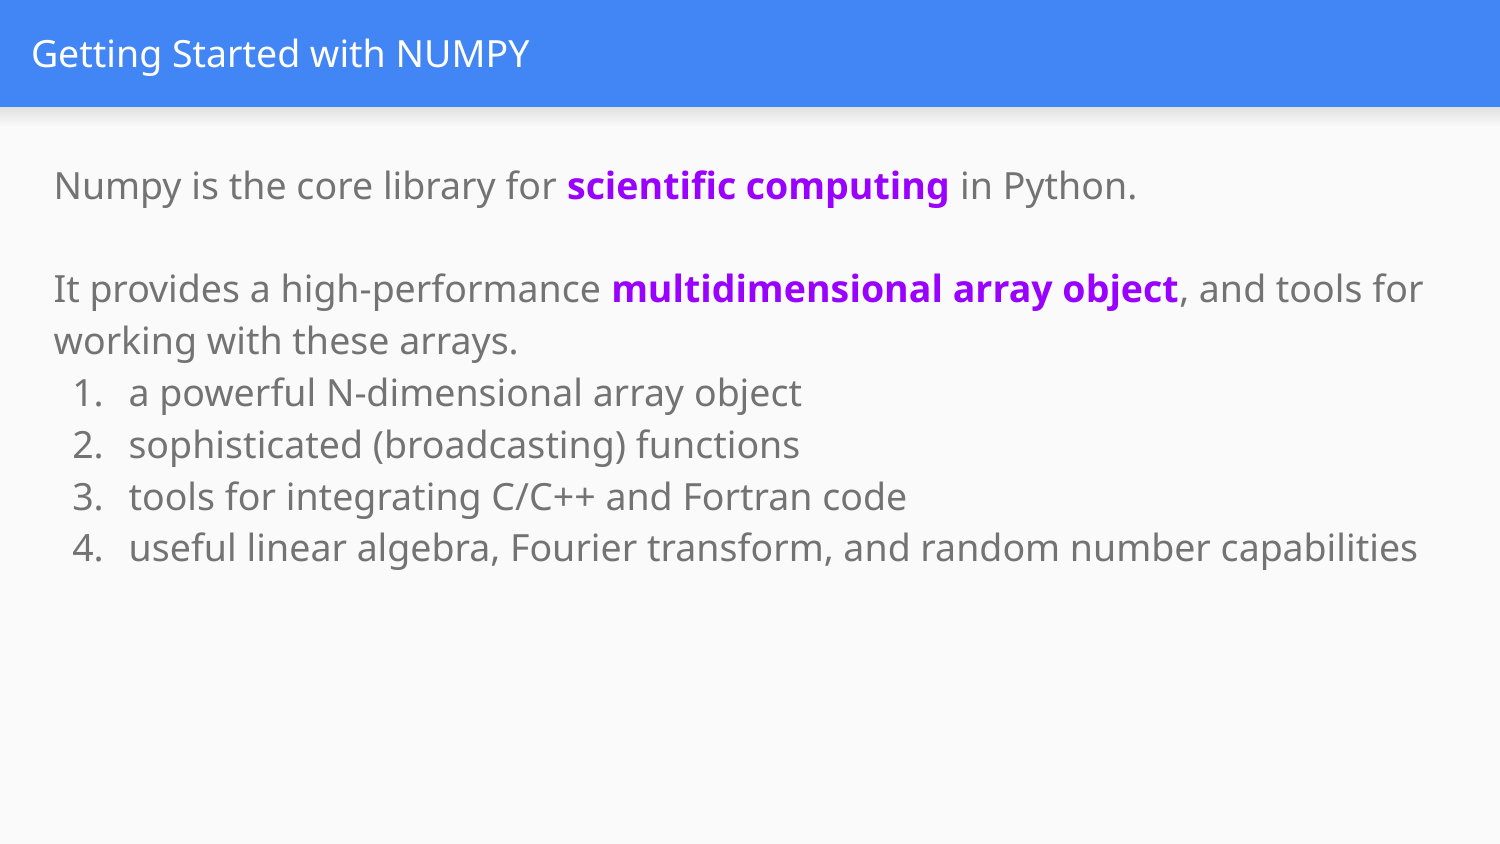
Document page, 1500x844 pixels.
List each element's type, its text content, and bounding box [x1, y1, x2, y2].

text_box Numpy is the core library for scientific computing in Python. It provides a high-performance multidimensional array object, and tools for working with these arrays. a powerful N-dimensional array object sophisticated (broadcasting) functions tools for integrating C/C++ and Fortran code useful linear algebra, Fourier transform, and random number capabilities [38, 140, 1462, 800]
title Getting Started with NUMPY [16, 2, 1464, 102]
